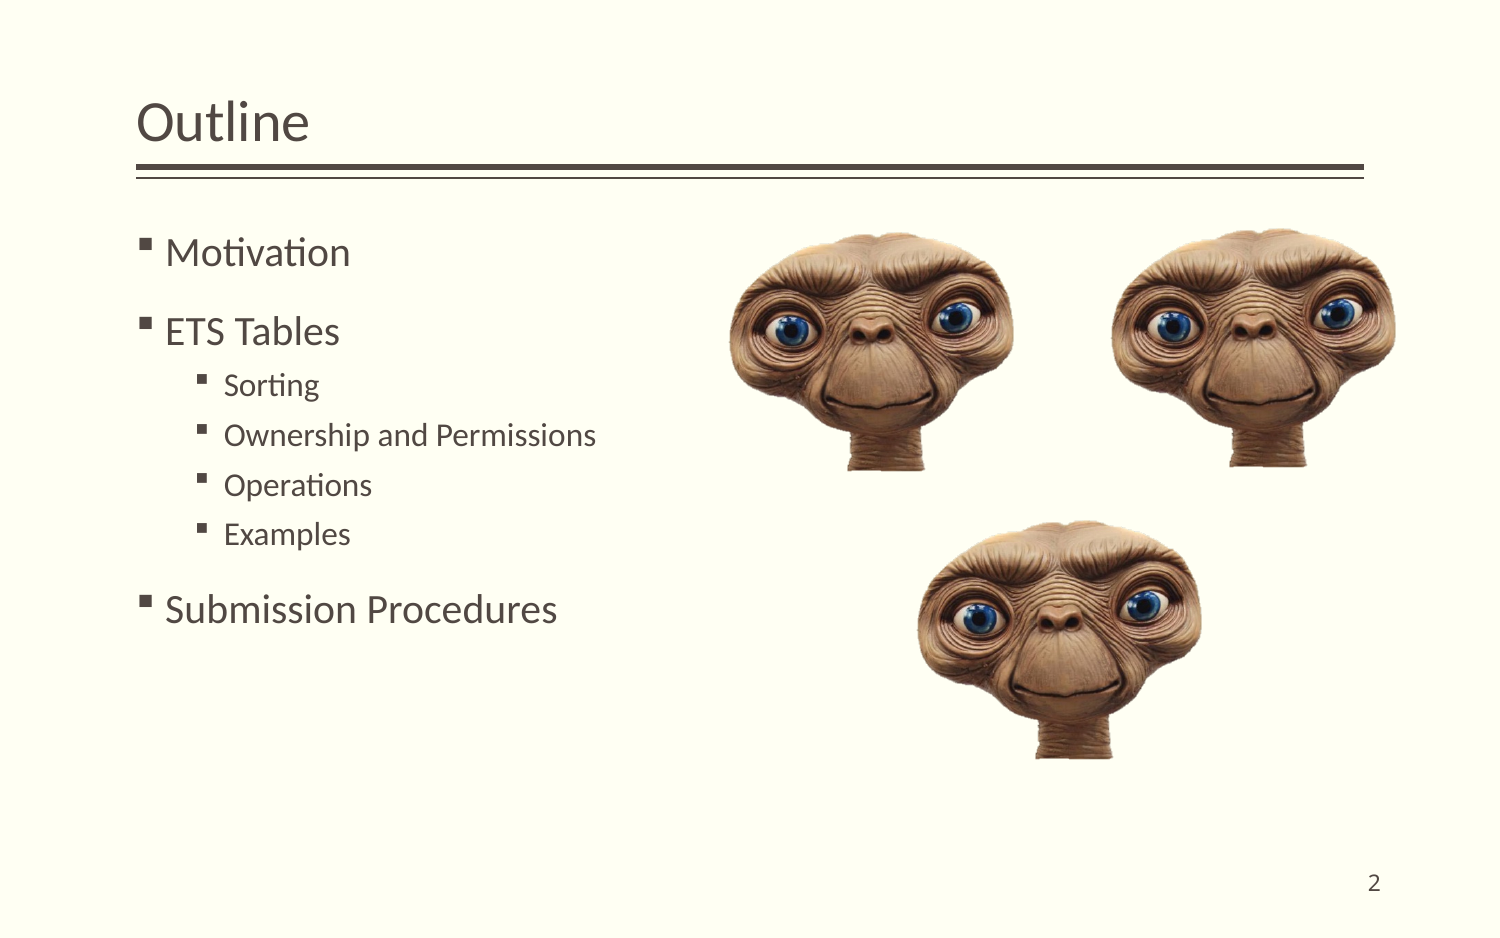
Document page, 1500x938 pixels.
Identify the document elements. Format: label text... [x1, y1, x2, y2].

picture [843, 510, 1288, 761]
list Motivation ETS Tables Sorting Ownership and Permissions Operations Examples Submission Procedures [135, 218, 1364, 844]
picture [655, 218, 1482, 473]
title Outline [135, 10, 1364, 161]
